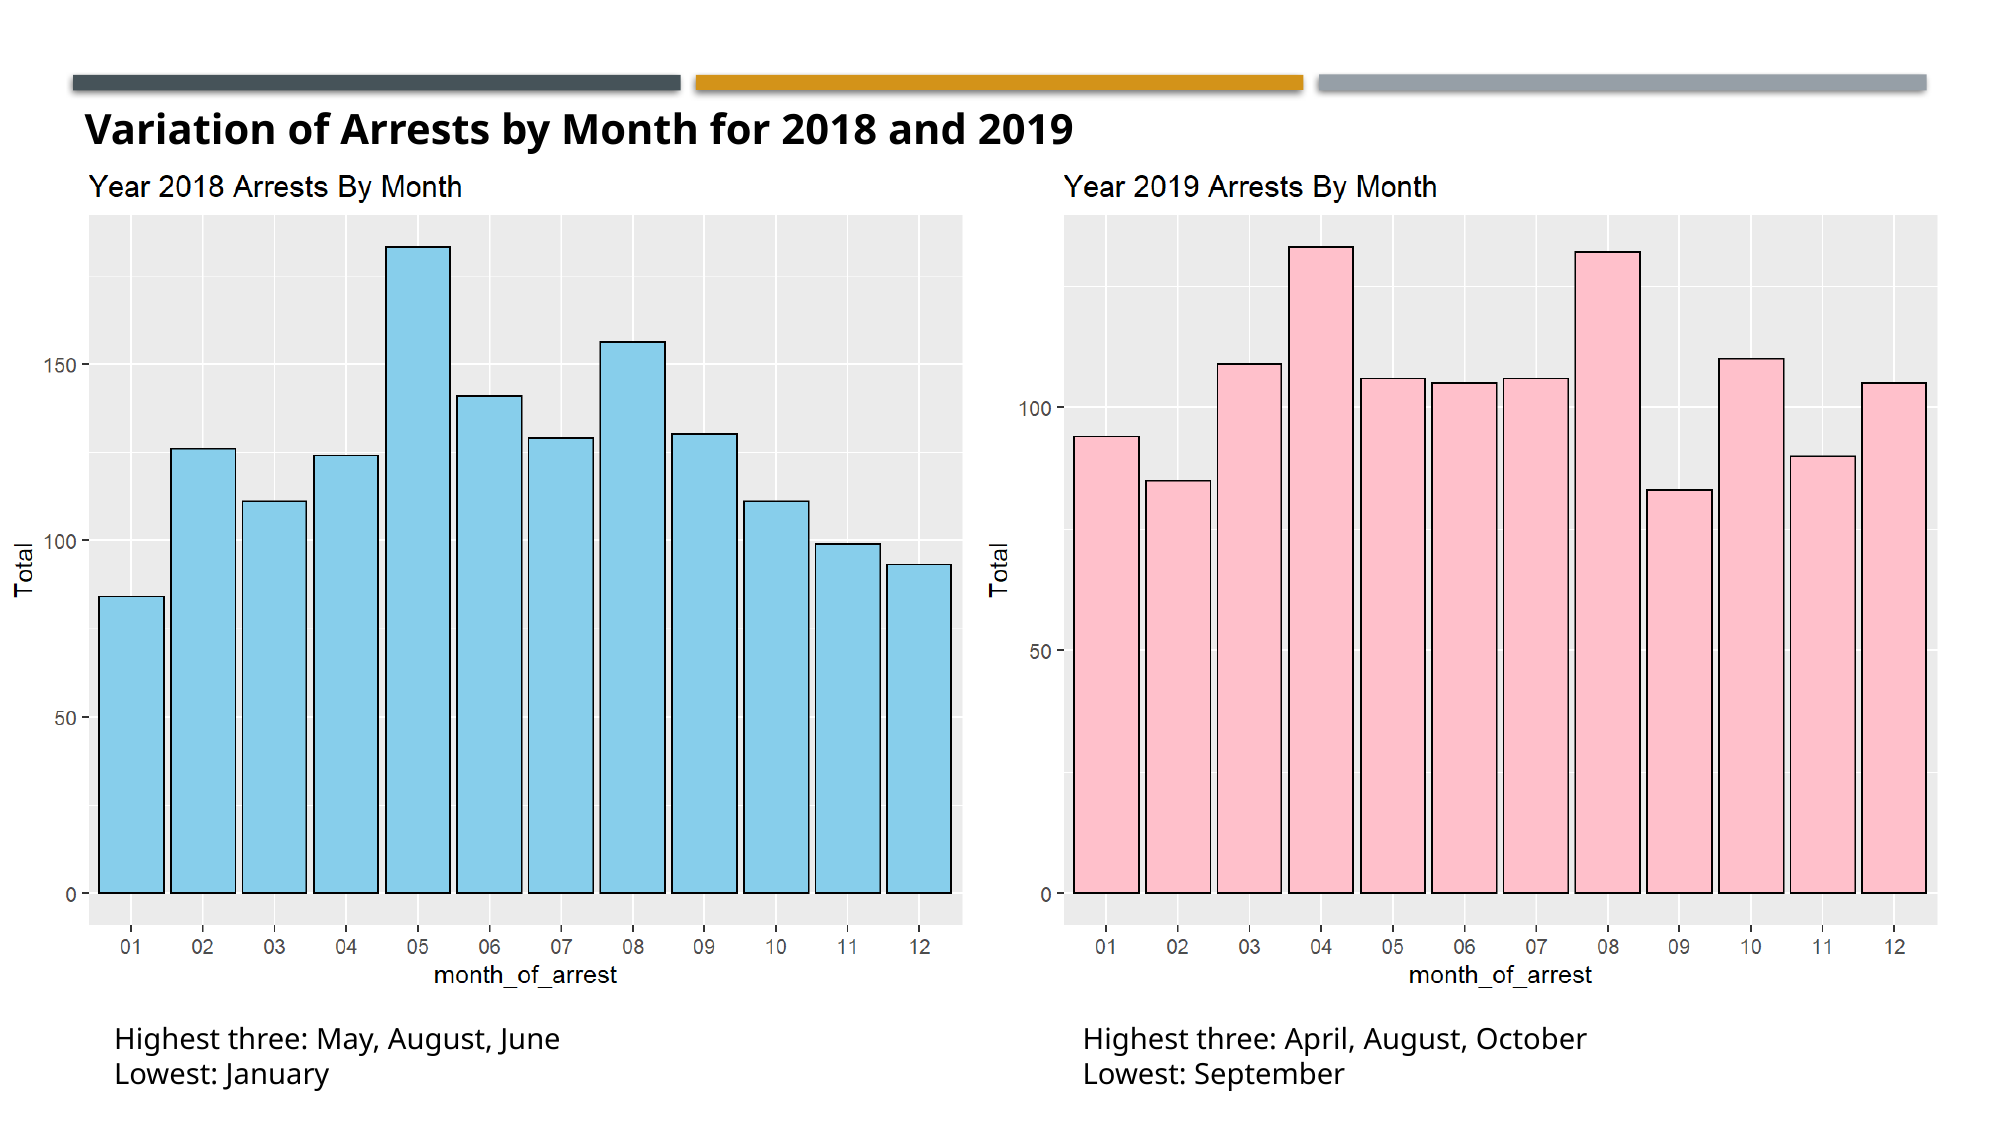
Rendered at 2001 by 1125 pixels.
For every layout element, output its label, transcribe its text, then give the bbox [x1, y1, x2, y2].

text_box Highest three: April, August, October Lowest: September [1067, 1013, 1901, 1098]
text_box Highest three: May, August, June Lowest: January [99, 1013, 1000, 1098]
text_box Variation of Arrests by Month for 2018 and 2019 [69, 95, 1201, 159]
picture [0, 160, 1951, 1001]
